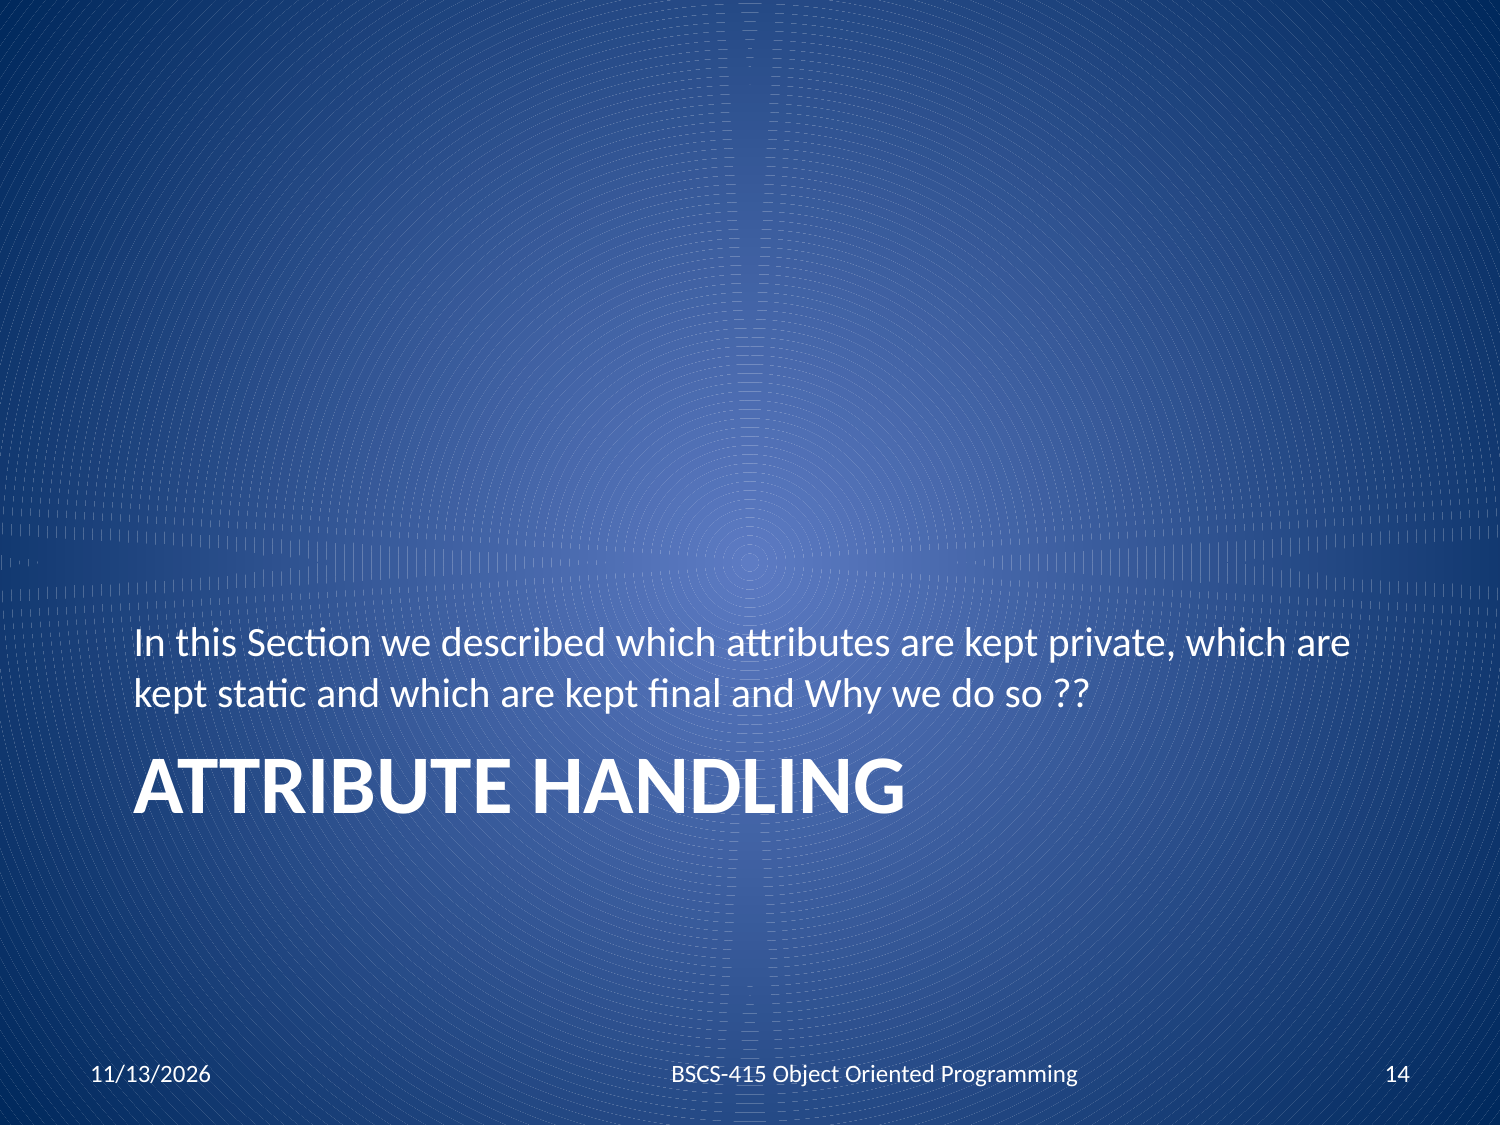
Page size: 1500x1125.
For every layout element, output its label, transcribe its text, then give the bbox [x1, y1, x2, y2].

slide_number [75, 1042, 425, 1103]
footer BSCS-415 Object Oriented Programming [512, 1042, 1238, 1103]
list In this Section we described which attributes are kept private, which are kept static and which are kept final and Why we do so ?? [118, 476, 1394, 723]
slide_number 14 [1238, 1042, 1425, 1103]
title Attribute Handling [118, 723, 1394, 947]
